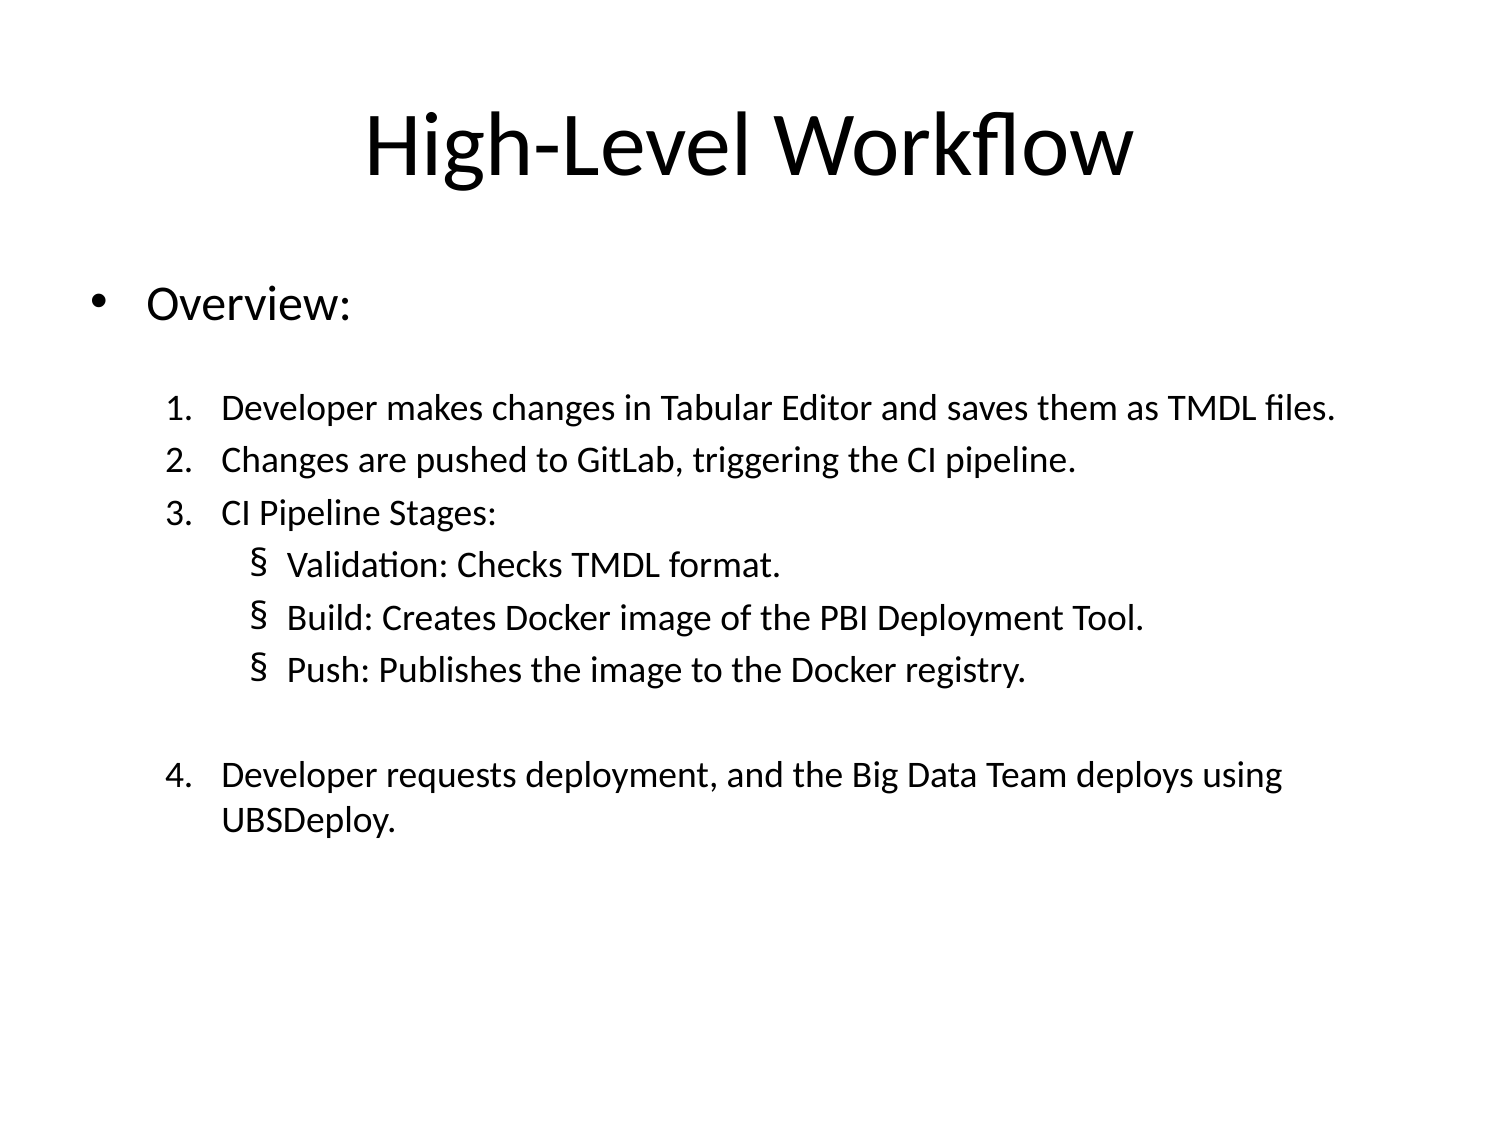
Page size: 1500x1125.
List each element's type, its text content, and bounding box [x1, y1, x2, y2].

title High-Level Workflow [75, 45, 1425, 233]
list Overview: Developer makes changes in Tabular Editor and saves them as TMDL files. Changes are pushed to GitLab, triggering the CI pipeline. CI Pipeline Stages: Validation: Checks TMDL format. Build: Creates Docker image of the PBI Deployment Tool. Push: Publishes the image to the Docker registry. Developer requests deployment, and the Big Data Team deploys using UBSDeploy. [75, 262, 1425, 1005]
